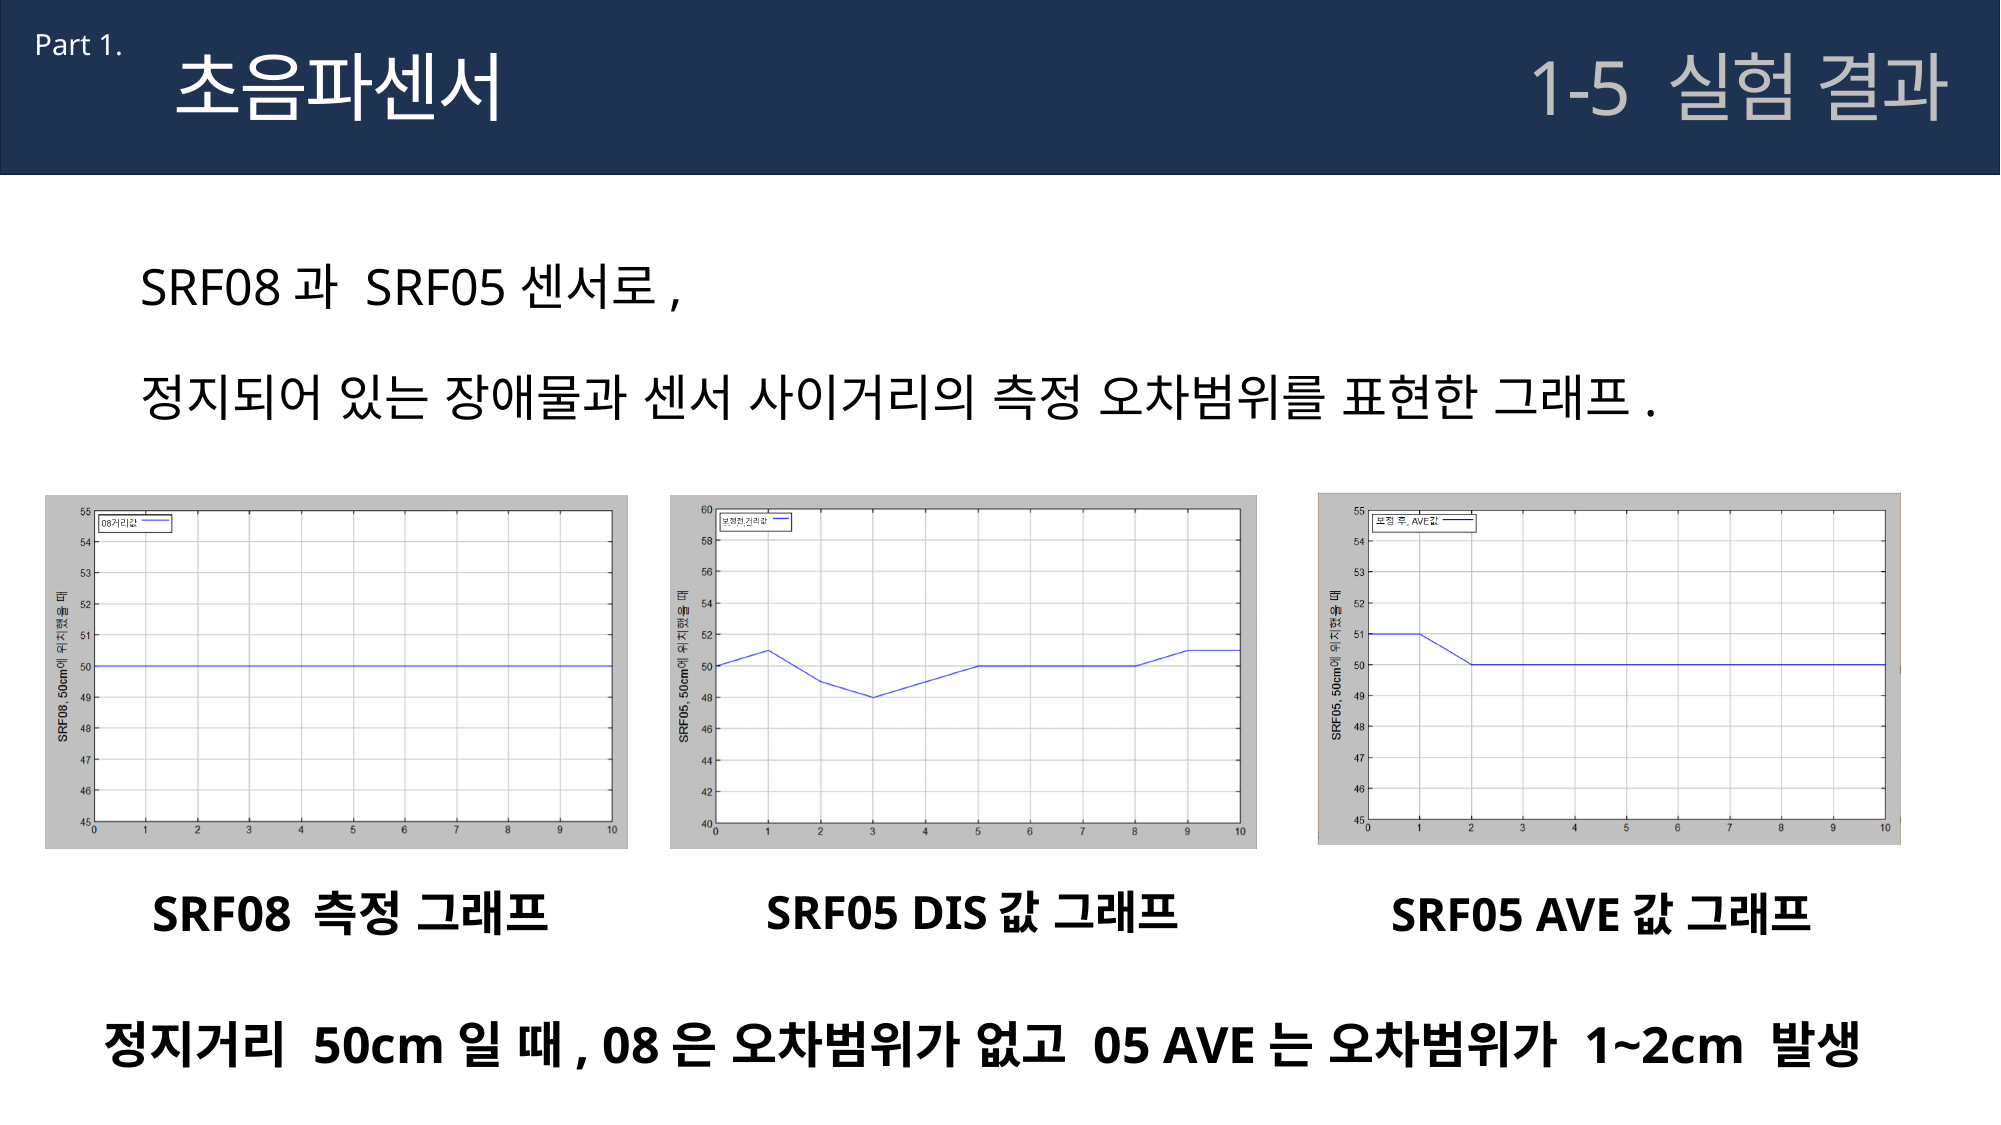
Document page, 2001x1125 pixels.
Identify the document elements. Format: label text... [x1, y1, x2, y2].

text_box SRF05 AVE값 그래프 [1376, 845, 1889, 921]
text_box 1-5 실험 결과 [1285, 33, 1966, 138]
picture [670, 495, 1257, 849]
picture [1317, 492, 1901, 845]
text_box SRF08과 SRF05센서로, 정지되어 있는 장애물과 센서 사이거리의 측정 오차범위를 표현한 그래프. [125, 218, 1851, 921]
text_box 정지거리 50cm일 때, 08은 오차범위가 없고 05 AVE는 오차범위가 1~2cm 발생 [89, 921, 1911, 1125]
picture [45, 495, 628, 849]
text_box SRF08 측정 그래프 [137, 849, 590, 921]
text_box 초음파센서 [158, 33, 522, 138]
text_box SRF05 DIS값 그래프 [751, 849, 1226, 955]
text_box Part 1. [19, 19, 146, 69]
text_box [0, 0, 2000, 175]
